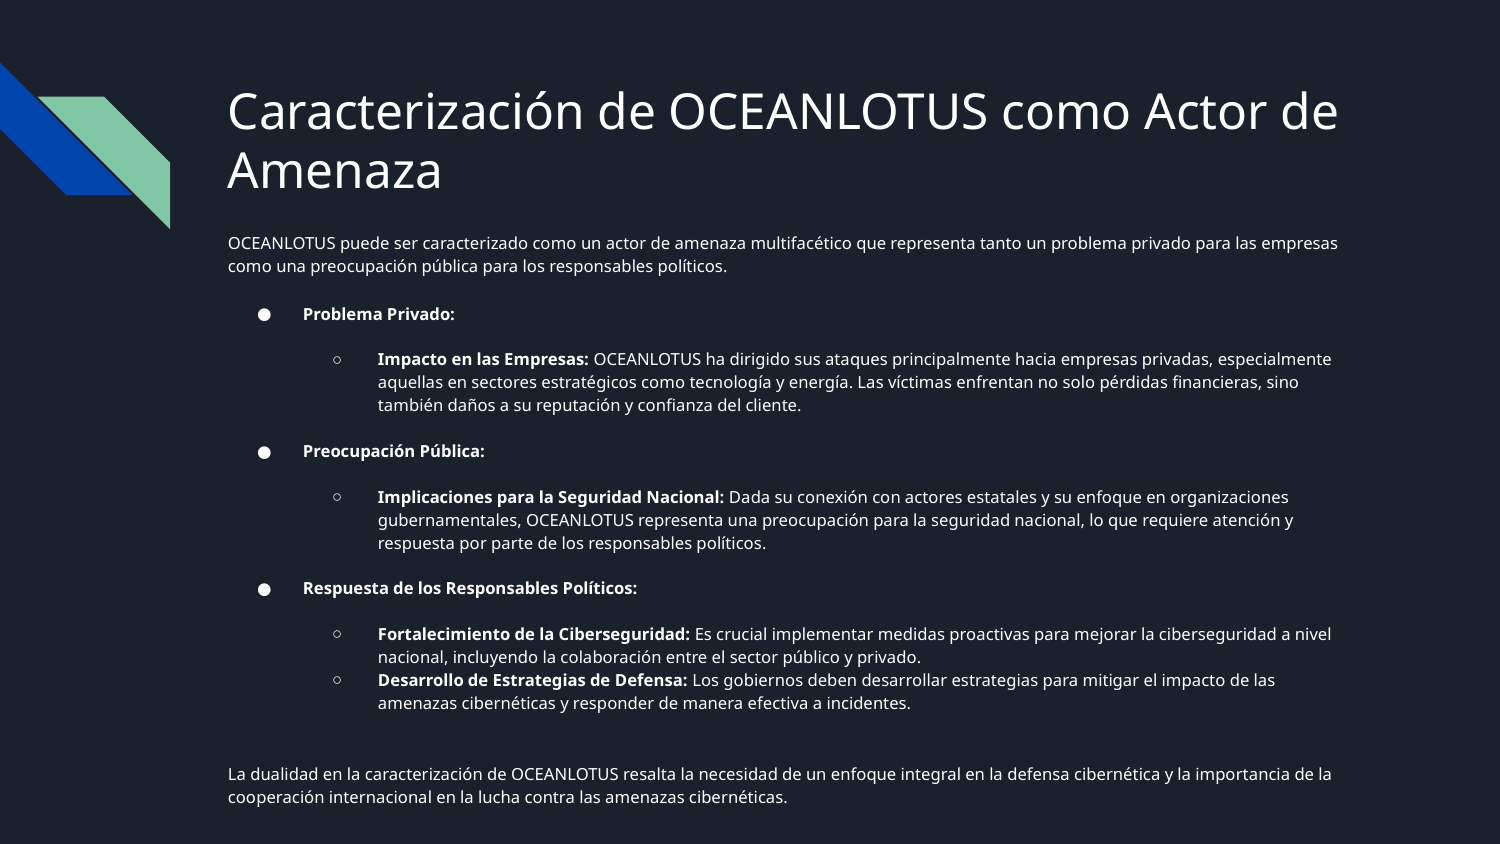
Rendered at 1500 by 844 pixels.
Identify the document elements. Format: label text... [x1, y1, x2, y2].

list OCEANLOTUS puede ser caracterizado como un actor de amenaza multifacético que representa tanto un problema privado para las empresas como una preocupación pública para los responsables políticos. Problema Privado: Impacto en las Empresas: OCEANLOTUS ha dirigido sus ataques principalmente hacia empresas privadas, especialmente aquellas en sectores estratégicos como tecnología y energía. Las víctimas enfrentan no solo pérdidas financieras, sino también daños a su reputación y confianza del cliente. Preocupación Pública: Implicaciones para la Seguridad Nacional: Dada su conexión con actores estatales y su enfoque en organizaciones gubernamentales, OCEANLOTUS representa una preocupación para la seguridad nacional, lo que requiere atención y respuesta por parte de los responsables políticos. Respuesta de los Responsables Políticos: Fortalecimiento de la Ciberseguridad: Es crucial implementar medidas proactivas para mejorar la ciberseguridad a nivel nacional, incluyendo la colaboración entre el sector público y privado. Desarrollo de Estrategias de Defensa: Los gobiernos deben desarrollar estrategias para mitigar el impacto de las amenazas cibernéticas y responder de manera efectiva a incidentes. La dualidad en la caracterización de OCEANLOTUS resalta la necesidad de un enfoque integral en la defensa cibernética y la importancia de la cooperación internacional en la lucha contra las amenazas cibernéticas. [212, 214, 1368, 822]
title Caracterización de OCEANLOTUS como Actor de Amenaza [212, 64, 1368, 214]
